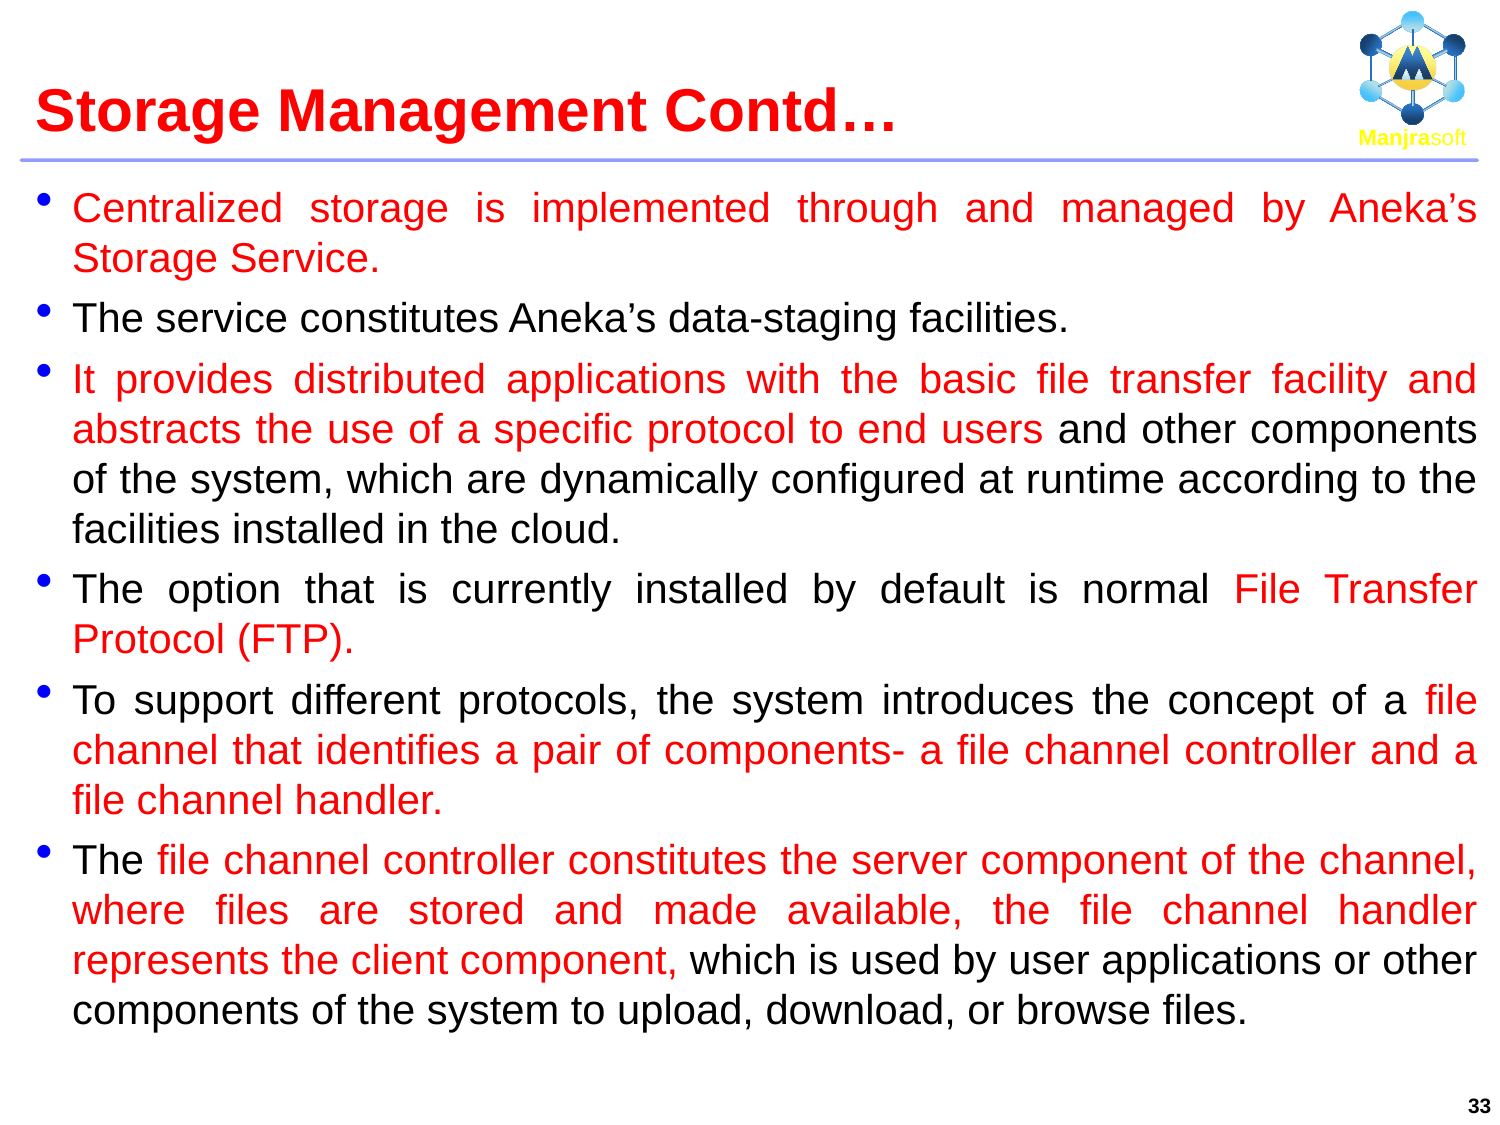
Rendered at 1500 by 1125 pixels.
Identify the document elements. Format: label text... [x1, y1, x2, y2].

list Centralized storage is implemented through and managed by Aneka’s Storage Service. The service constitutes Aneka’s data-staging facilities. It provides distributed applications with the basic file transfer facility and abstracts the use of a specific protocol to end users and other components of the system, which are dynamically configured at runtime according to the facilities installed in the cloud. The option that is currently installed by default is normal File Transfer Protocol (FTP). To support different protocols, the system introduces the concept of a file channel that identifies a pair of components- a file channel controller and a file channel handler. The file channel controller constitutes the server component of the channel, where files are stored and made available, the file channel handler represents the client component, which is used by user applications or other components of the system to upload, download, or browse files. [26, 176, 1479, 1092]
slide_number 33 [1364, 1093, 1500, 1120]
title Storage Management Contd… [26, 0, 1479, 145]
